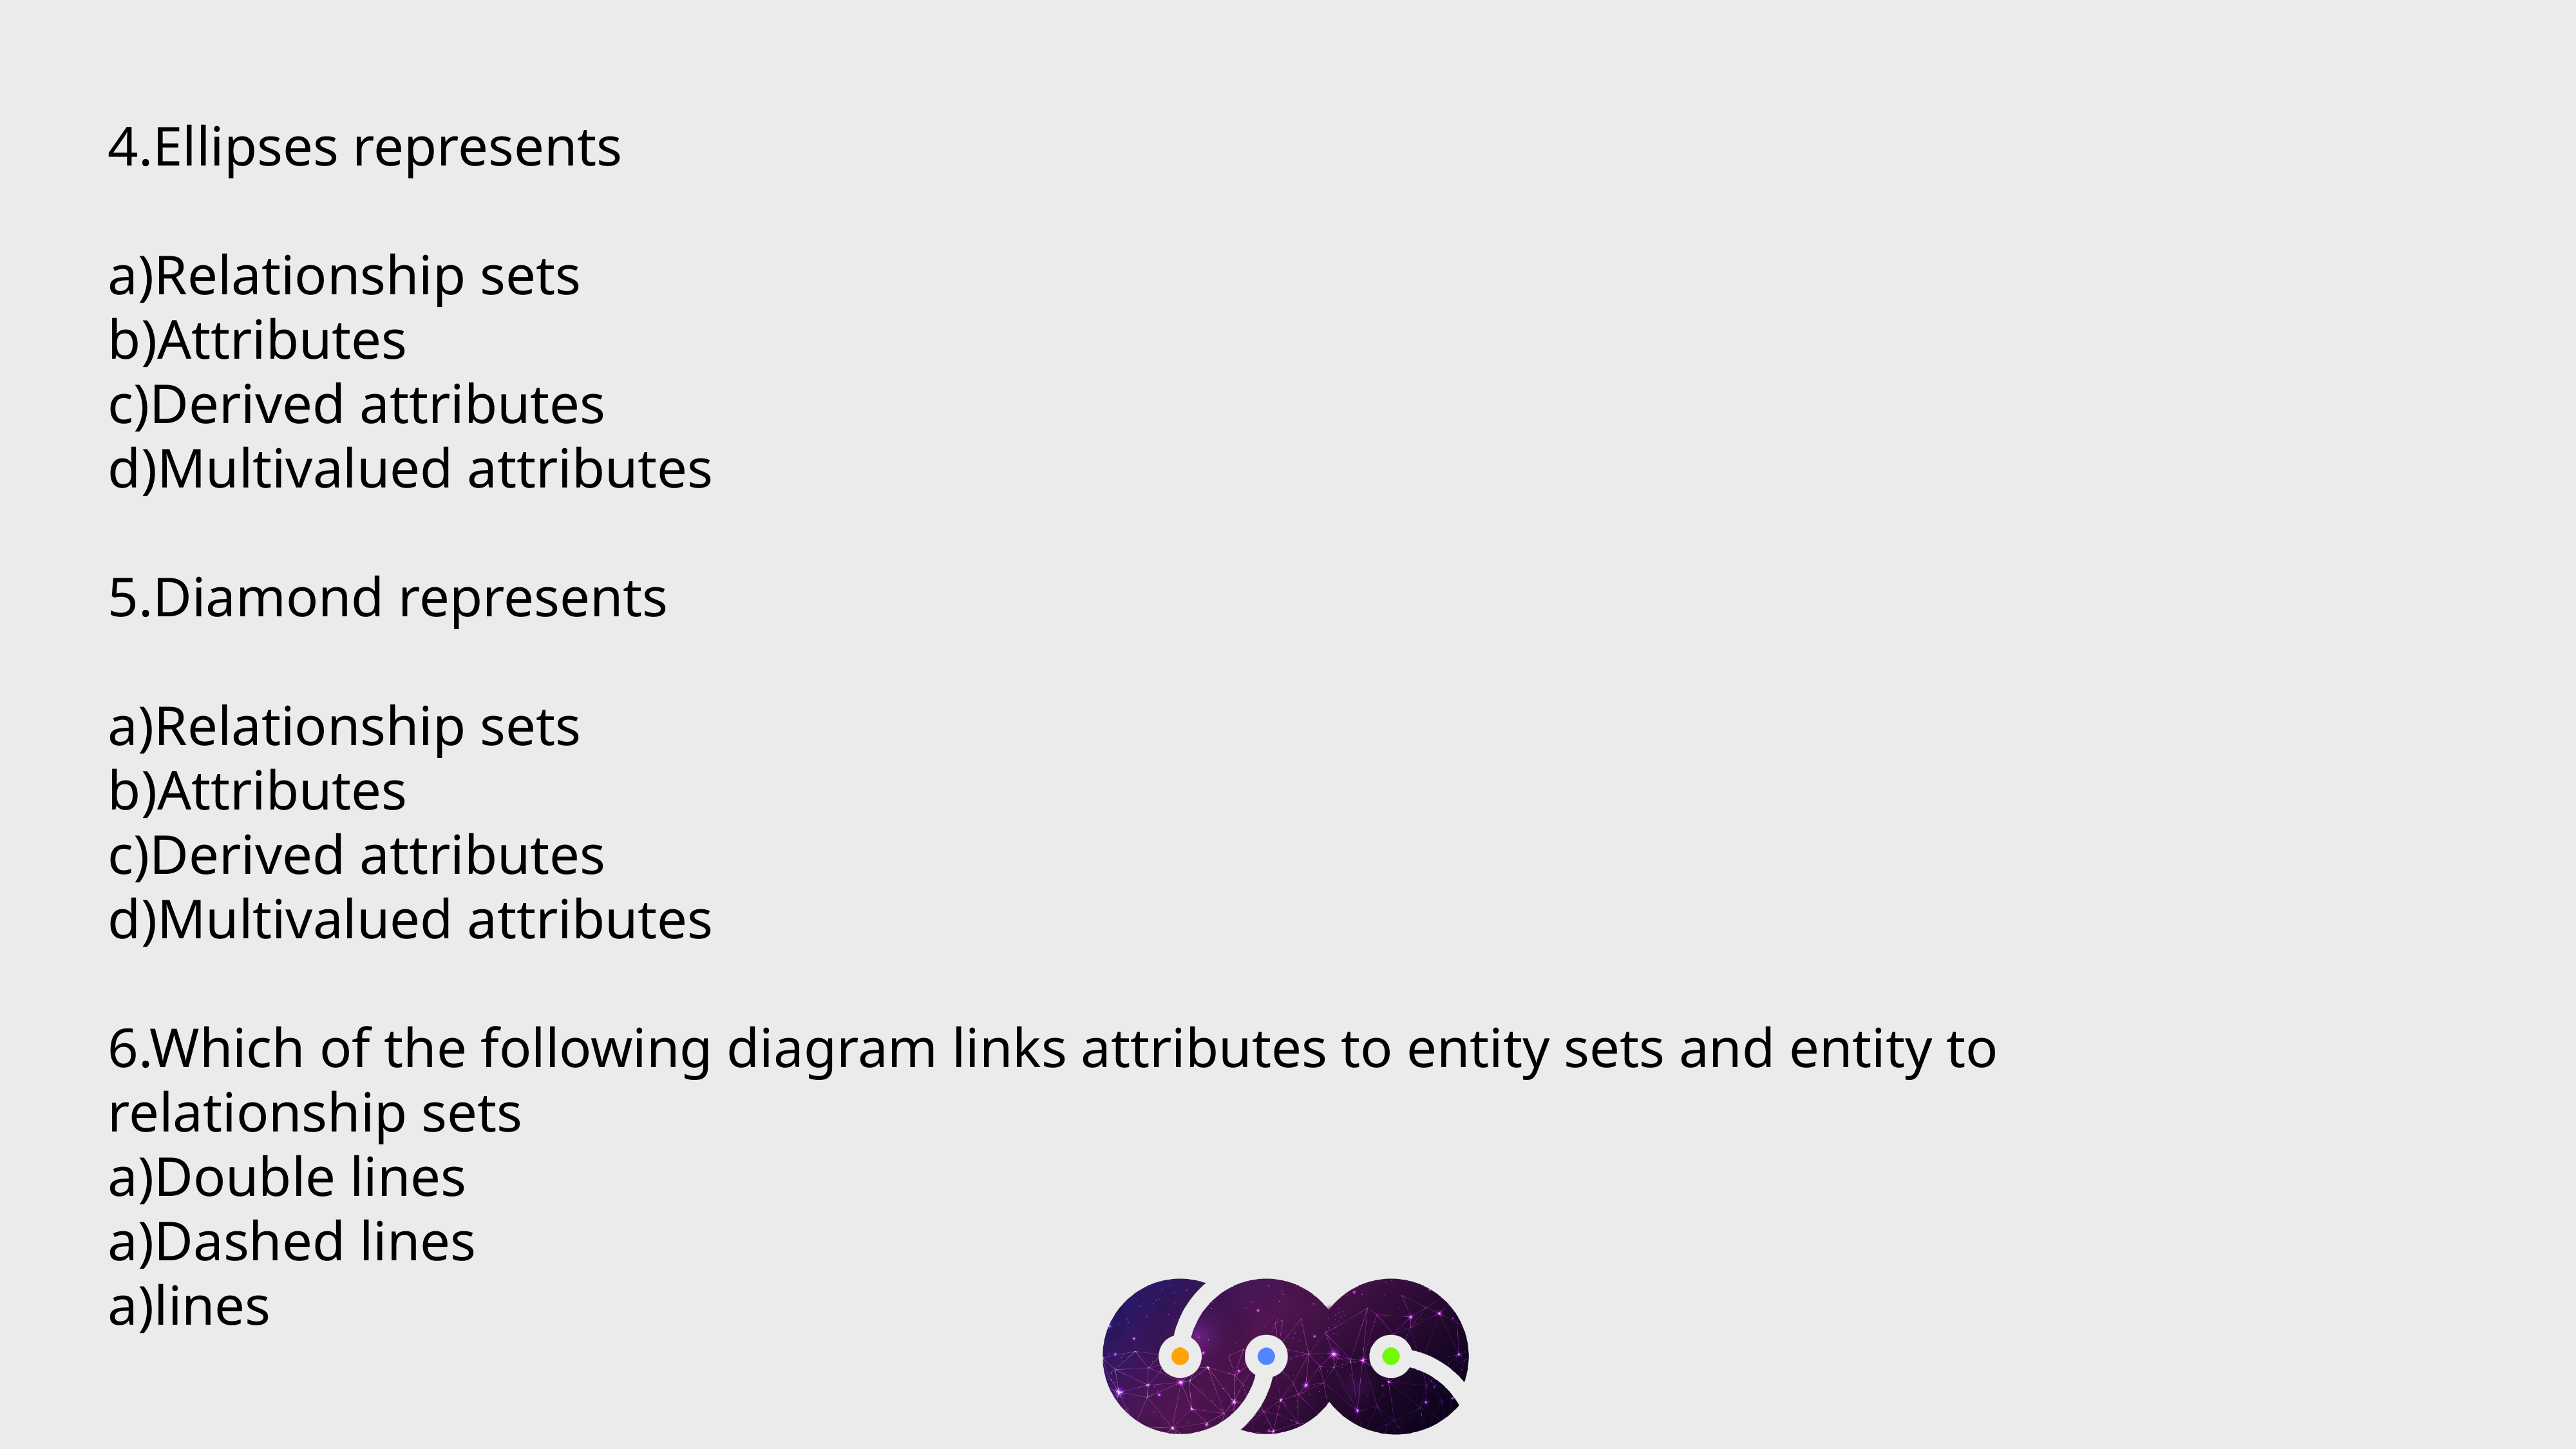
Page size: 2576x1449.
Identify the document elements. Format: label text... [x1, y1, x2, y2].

text_box 4.Ellipses represents a)Relationship sets b)Attributes c)Derived attributes d)Multivalued attributes 5.Diamond represents a)Relationship sets b)Attributes c)Derived attributes d)Multivalued attributes 6.Which of the following diagram links attributes to entity sets and entity to relationship sets a)Double lines a)Dashed lines a)lines [102, 106, 2132, 1449]
